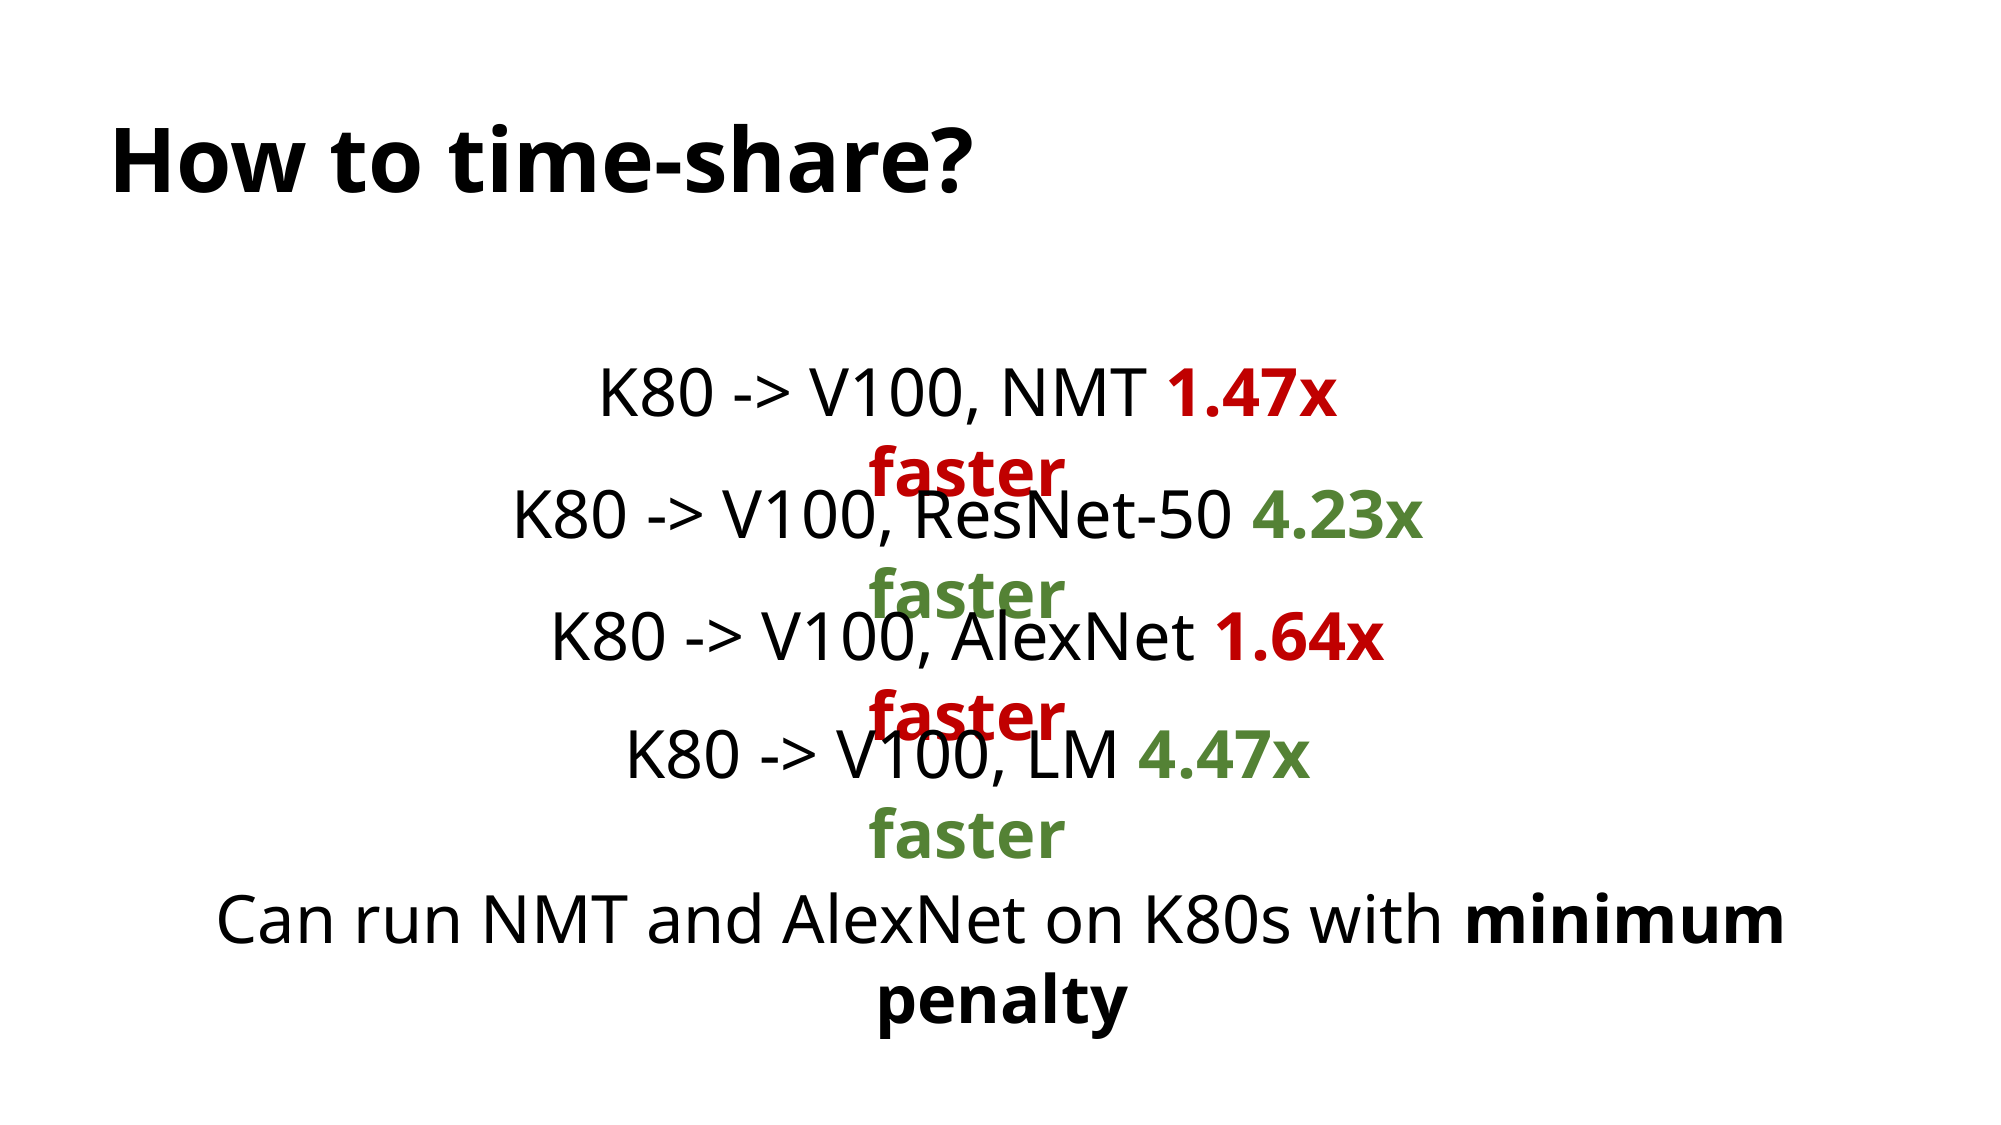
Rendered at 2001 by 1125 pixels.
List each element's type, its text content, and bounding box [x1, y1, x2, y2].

text_box K80 -> V100, ResNet-50 4.23x faster [467, 464, 1468, 669]
text_box K80 -> V100, AlexNet 1.64x faster [477, 586, 1459, 791]
text_box Can run NMT and AlexNet on K80s with minimum penalty [101, 869, 1902, 1074]
text_box K80 -> V100, LM 4.47x faster [532, 704, 1403, 869]
text_box K80 -> V100, NMT 1.47x faster [532, 341, 1403, 464]
title How to time-share? [93, 54, 1819, 272]
